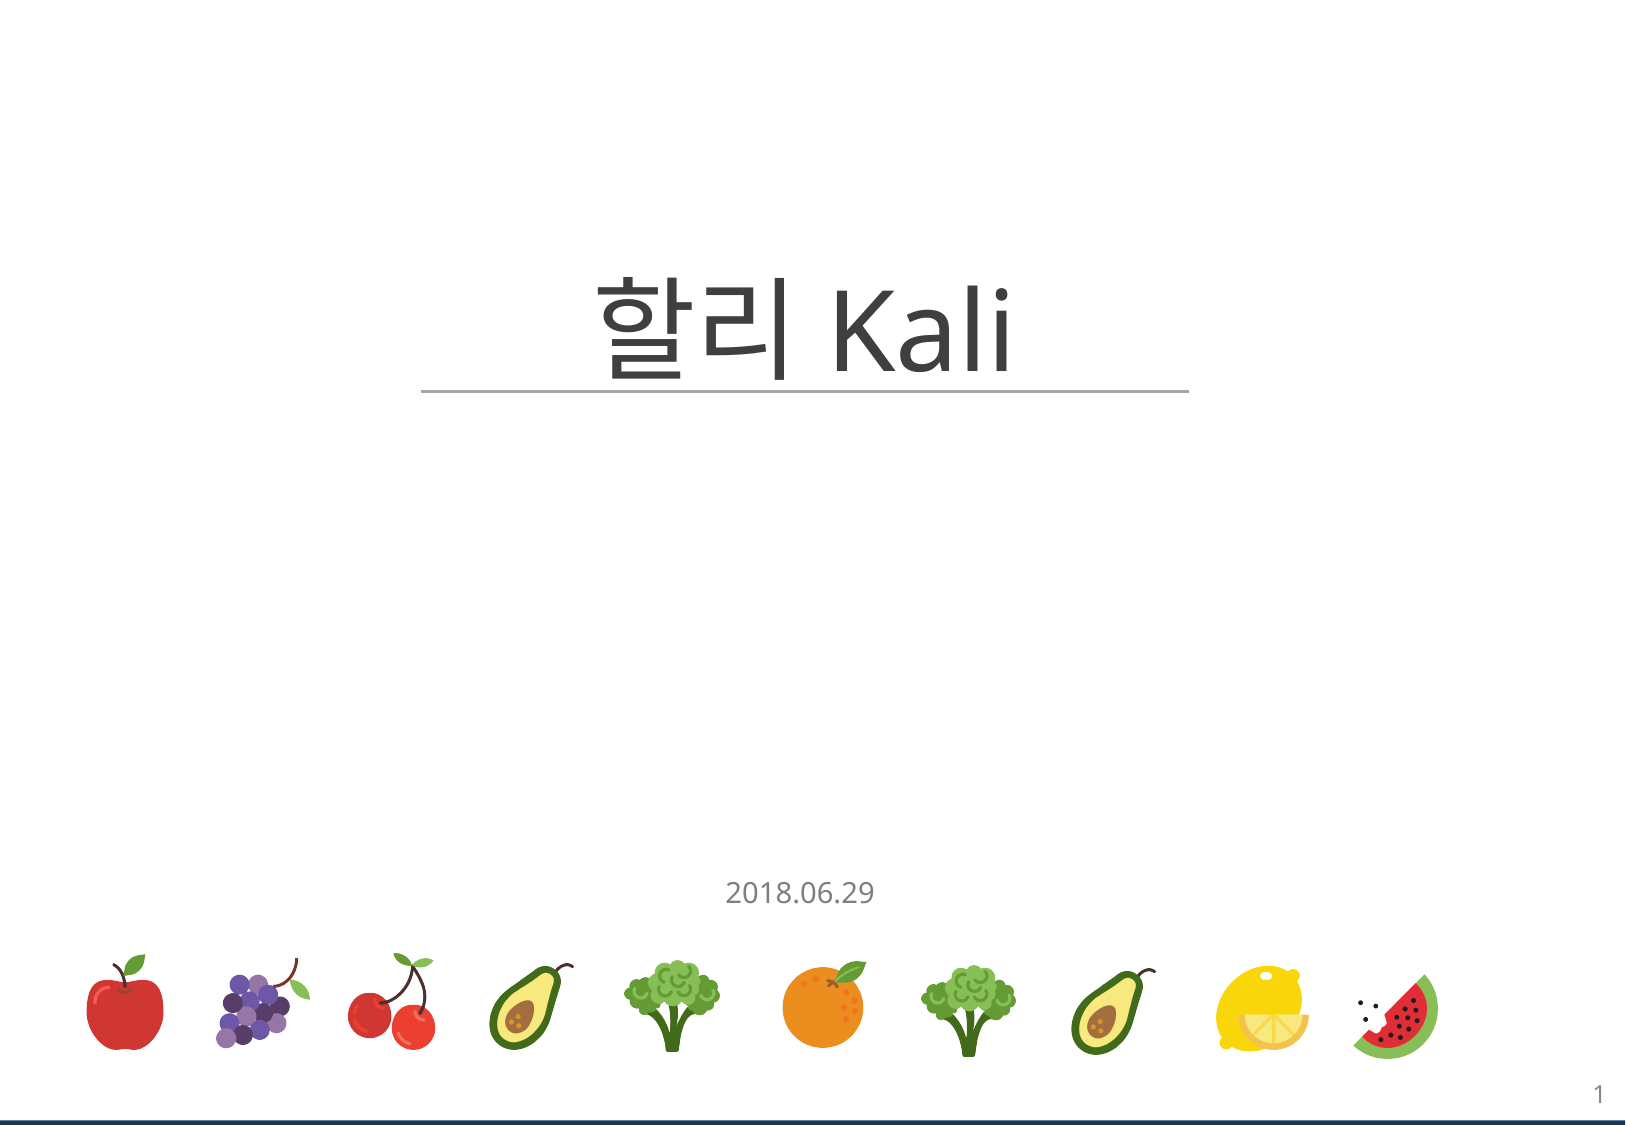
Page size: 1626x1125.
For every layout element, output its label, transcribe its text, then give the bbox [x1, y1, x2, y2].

picture [342, 952, 440, 1050]
picture [1070, 967, 1158, 1055]
slide_number 1 [1242, 1065, 1622, 1125]
picture [781, 961, 868, 1049]
picture [77, 954, 173, 1050]
picture [1352, 974, 1438, 1059]
picture [624, 958, 720, 1054]
picture [488, 962, 576, 1050]
picture [1216, 962, 1309, 1055]
picture [216, 955, 310, 1050]
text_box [420, 251, 1189, 981]
picture [920, 963, 1016, 1059]
